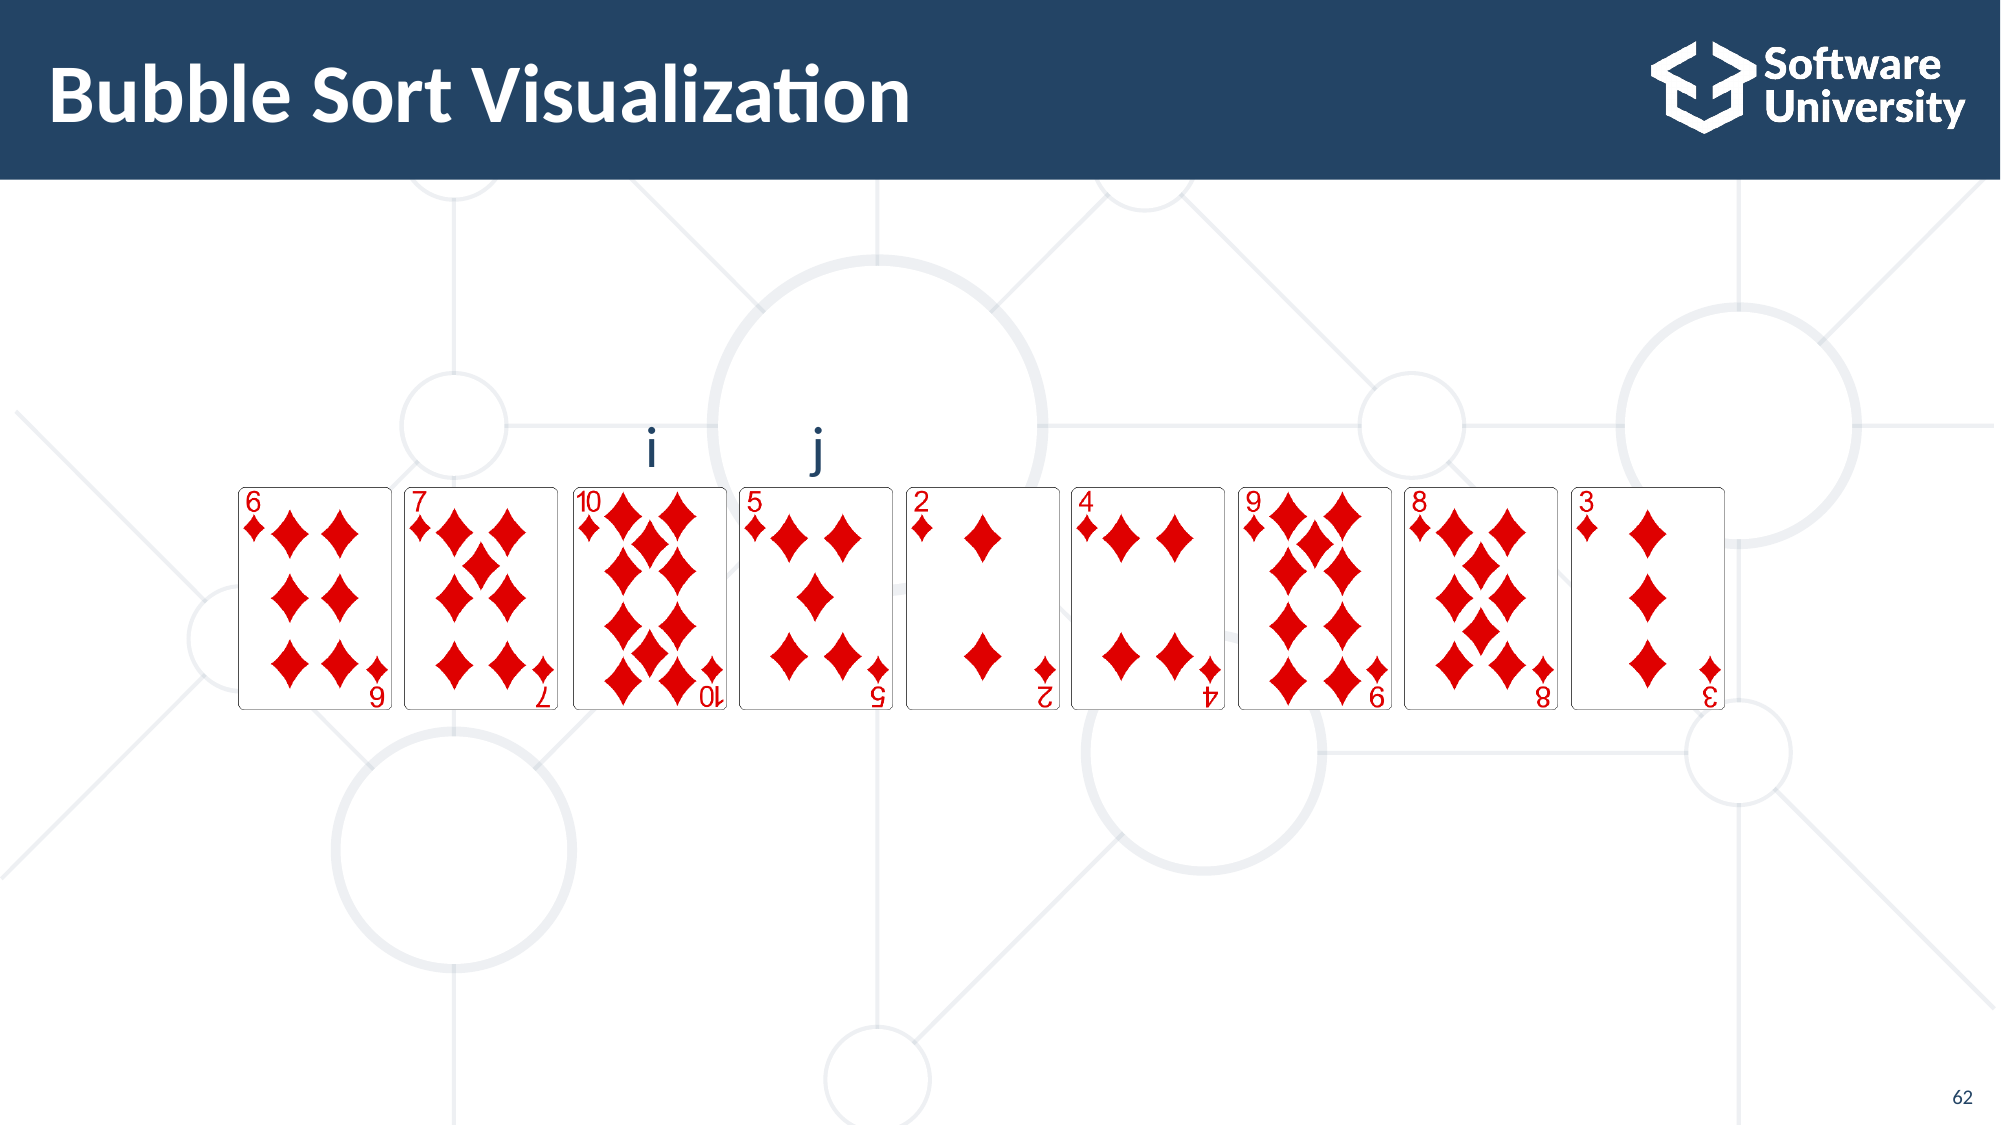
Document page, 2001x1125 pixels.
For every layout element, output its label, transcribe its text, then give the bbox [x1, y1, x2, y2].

text_box i [630, 401, 674, 485]
picture [237, 487, 392, 710]
picture [1071, 487, 1226, 710]
picture [573, 487, 727, 710]
text_box j [796, 401, 841, 485]
picture [404, 487, 558, 710]
picture [1570, 487, 1725, 710]
picture [906, 487, 1061, 710]
picture [1651, 41, 1966, 134]
picture [1238, 487, 1392, 710]
title Bubble Sort Visualization [31, 16, 1625, 162]
slide_number 62 [1927, 1067, 1989, 1117]
picture [1404, 487, 1558, 710]
picture [739, 487, 893, 710]
